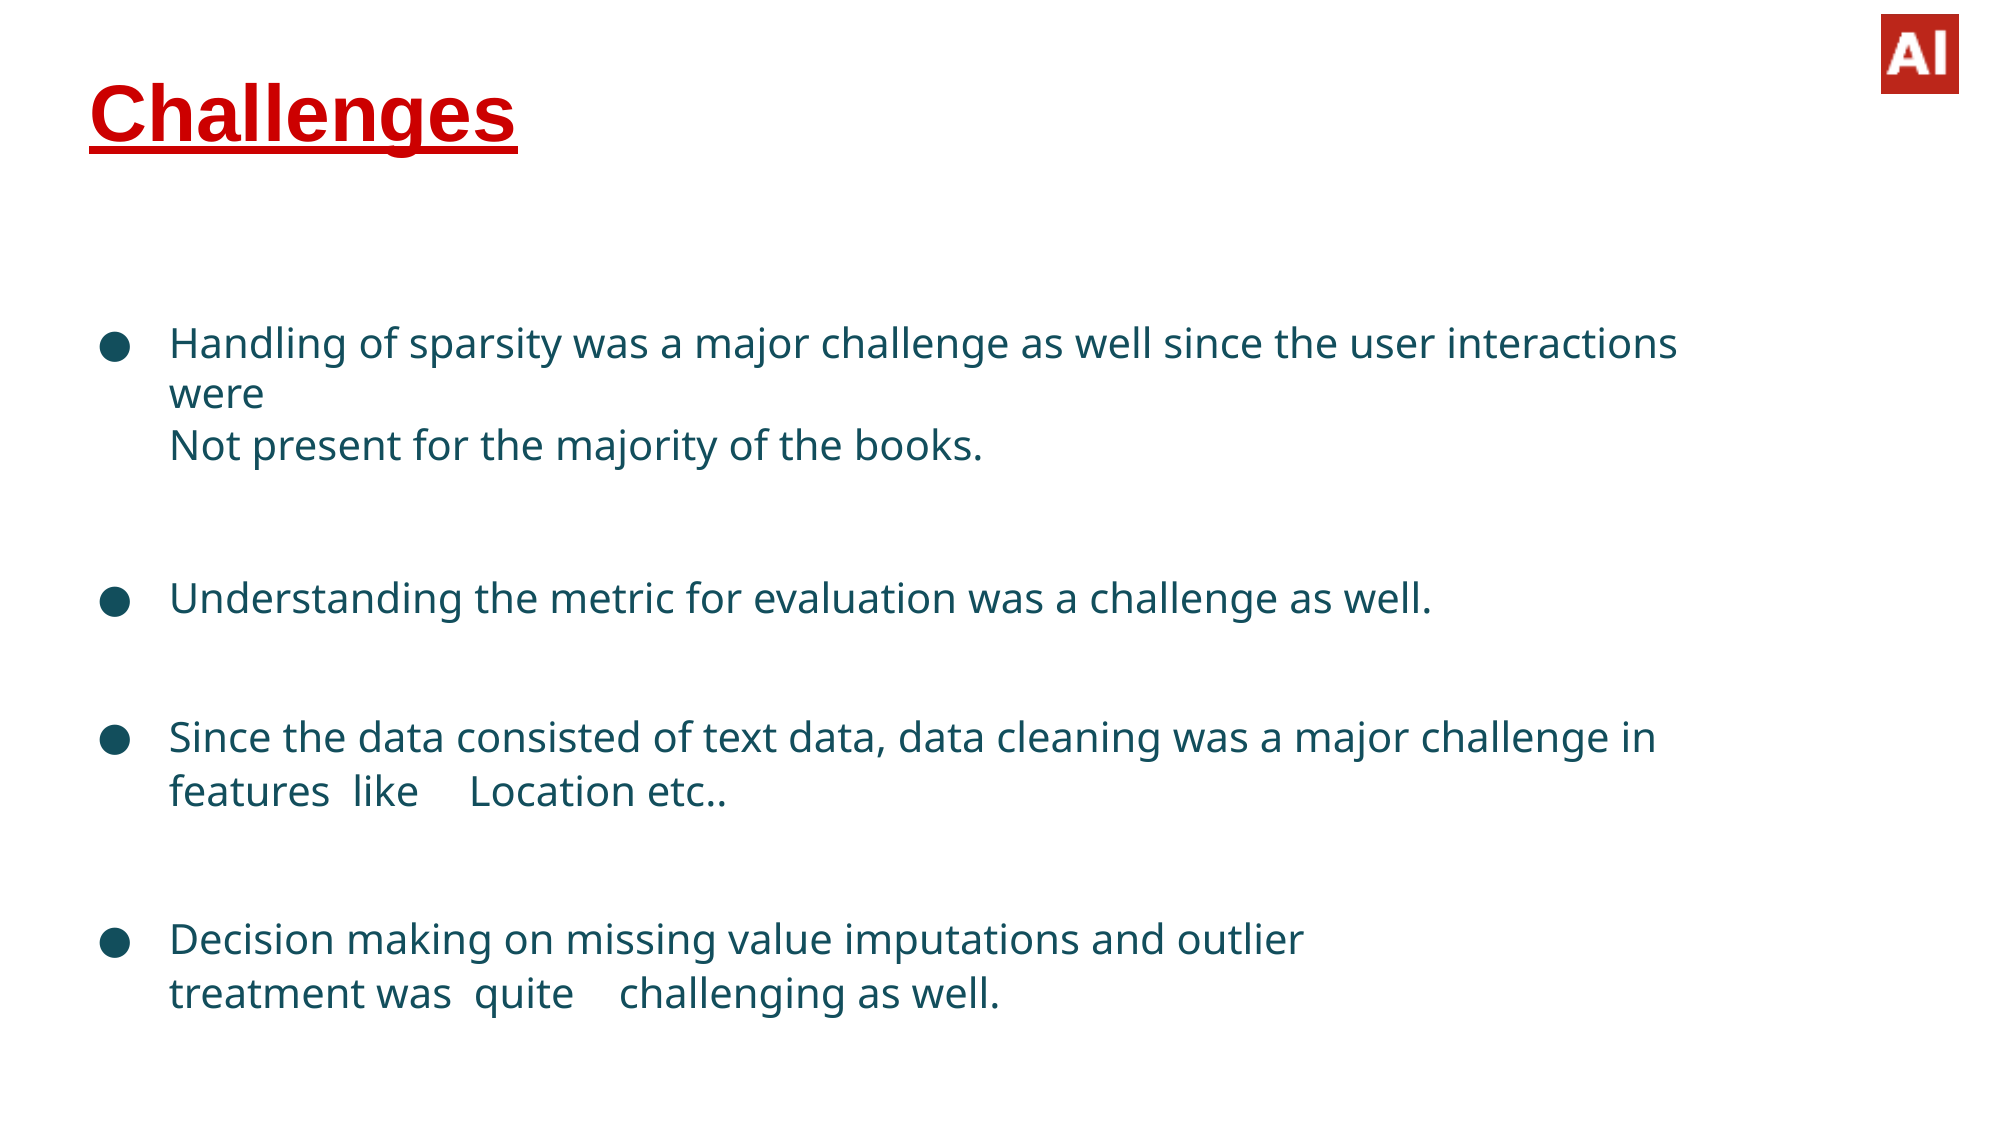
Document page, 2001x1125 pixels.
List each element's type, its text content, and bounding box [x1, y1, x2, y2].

picture [1880, 14, 1959, 94]
title Challenges [87, 58, 520, 249]
text_box Handling of sparsity was a major challenge as well since the user interactions were Not present for the majority of the books. Understanding the metric for evaluation was a challenge as well. Since the data consisted of text data, data cleaning was a major challenge in features like Location etc.. Decision making on missing value imputations and outlier treatment was quite challenging as well. [95, 314, 1740, 1018]
